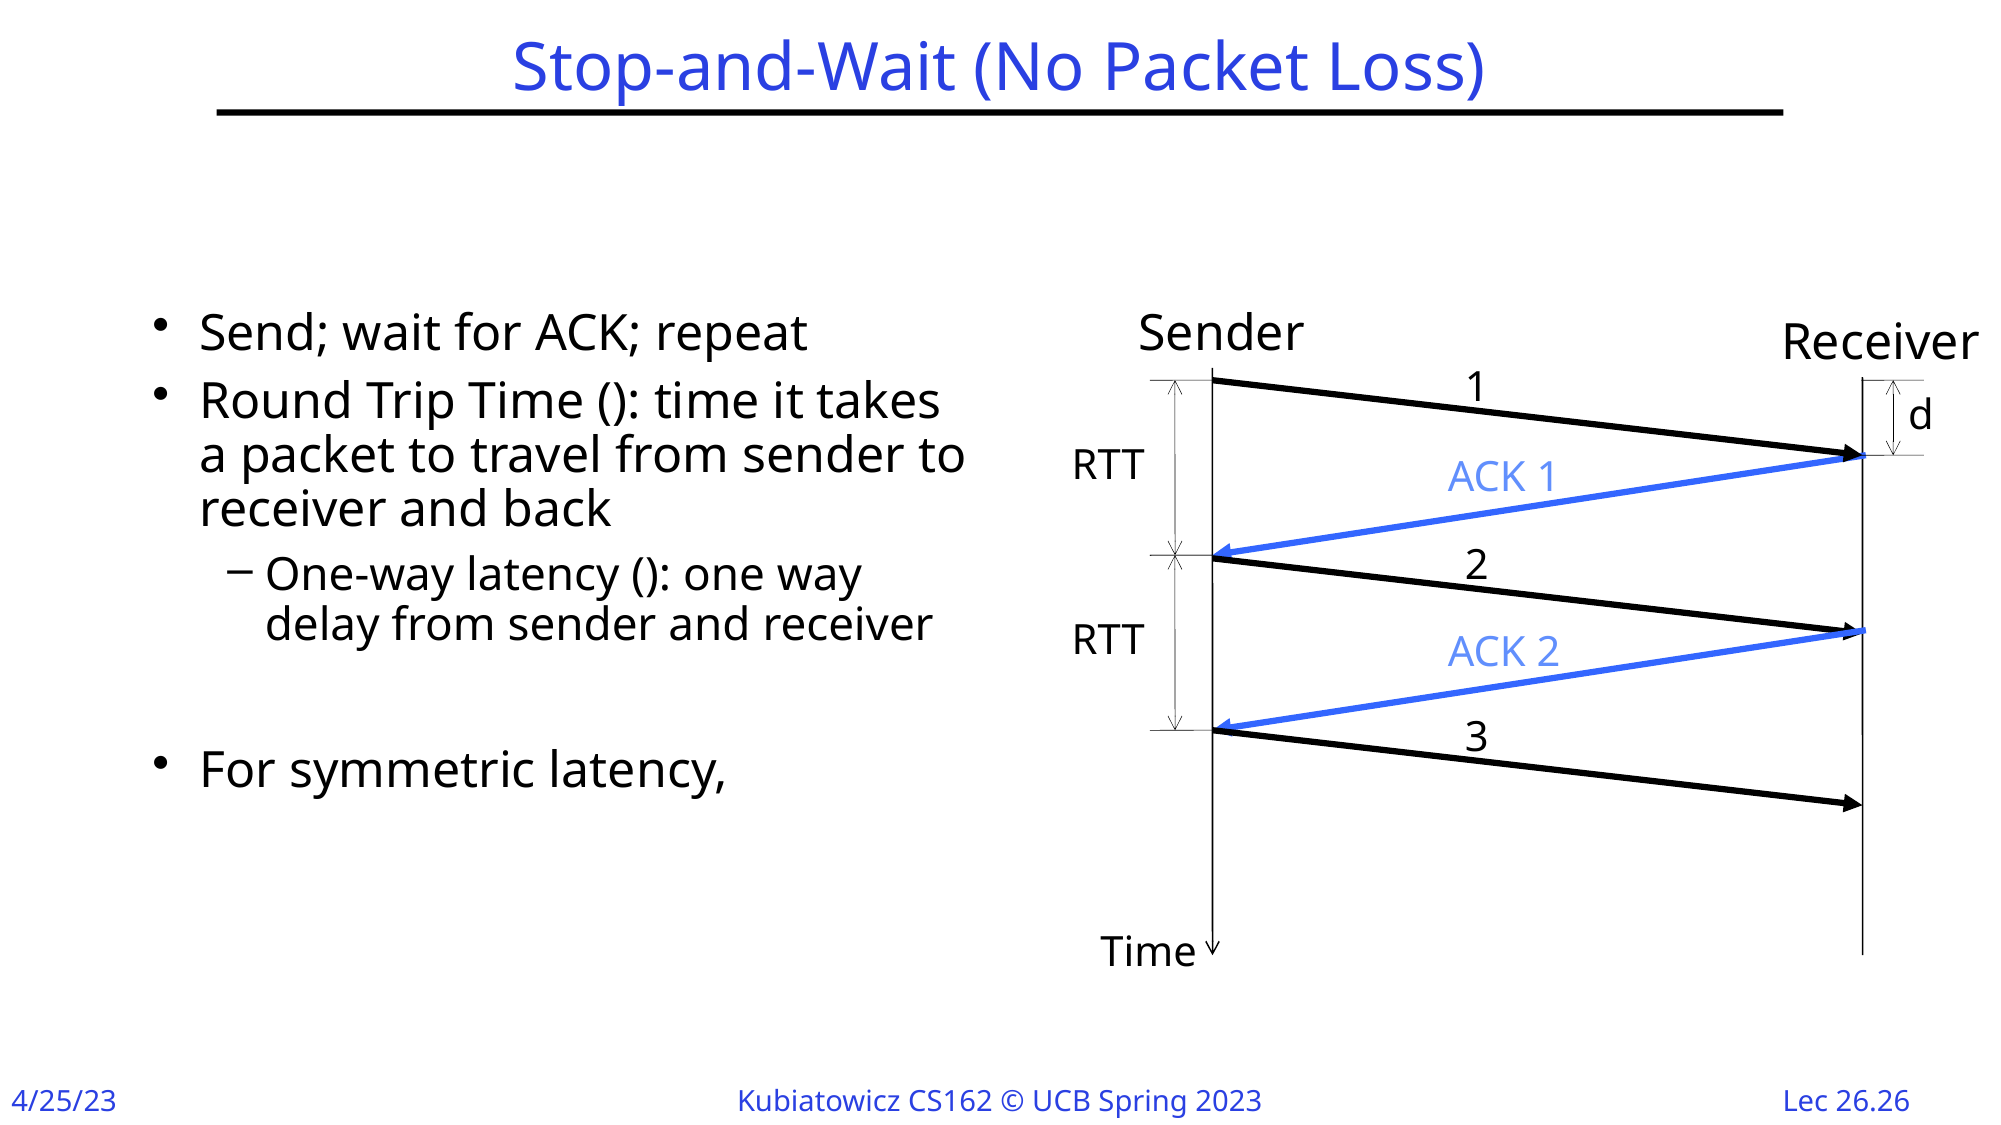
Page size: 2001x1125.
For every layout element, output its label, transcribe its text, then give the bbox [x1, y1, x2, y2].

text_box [1212, 351, 1863, 456]
text_box Receiver [1766, 302, 1996, 377]
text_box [1217, 529, 1863, 616]
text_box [1056, 554, 1213, 731]
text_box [1212, 701, 1863, 806]
text_box Time [1085, 917, 1212, 983]
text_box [1861, 379, 2000, 456]
title Stop-and-Wait (No Packet Loss) [216, 24, 1784, 113]
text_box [1056, 379, 1213, 554]
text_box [1217, 617, 1867, 731]
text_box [1217, 464, 1867, 556]
text_box Sender [1123, 292, 1321, 368]
